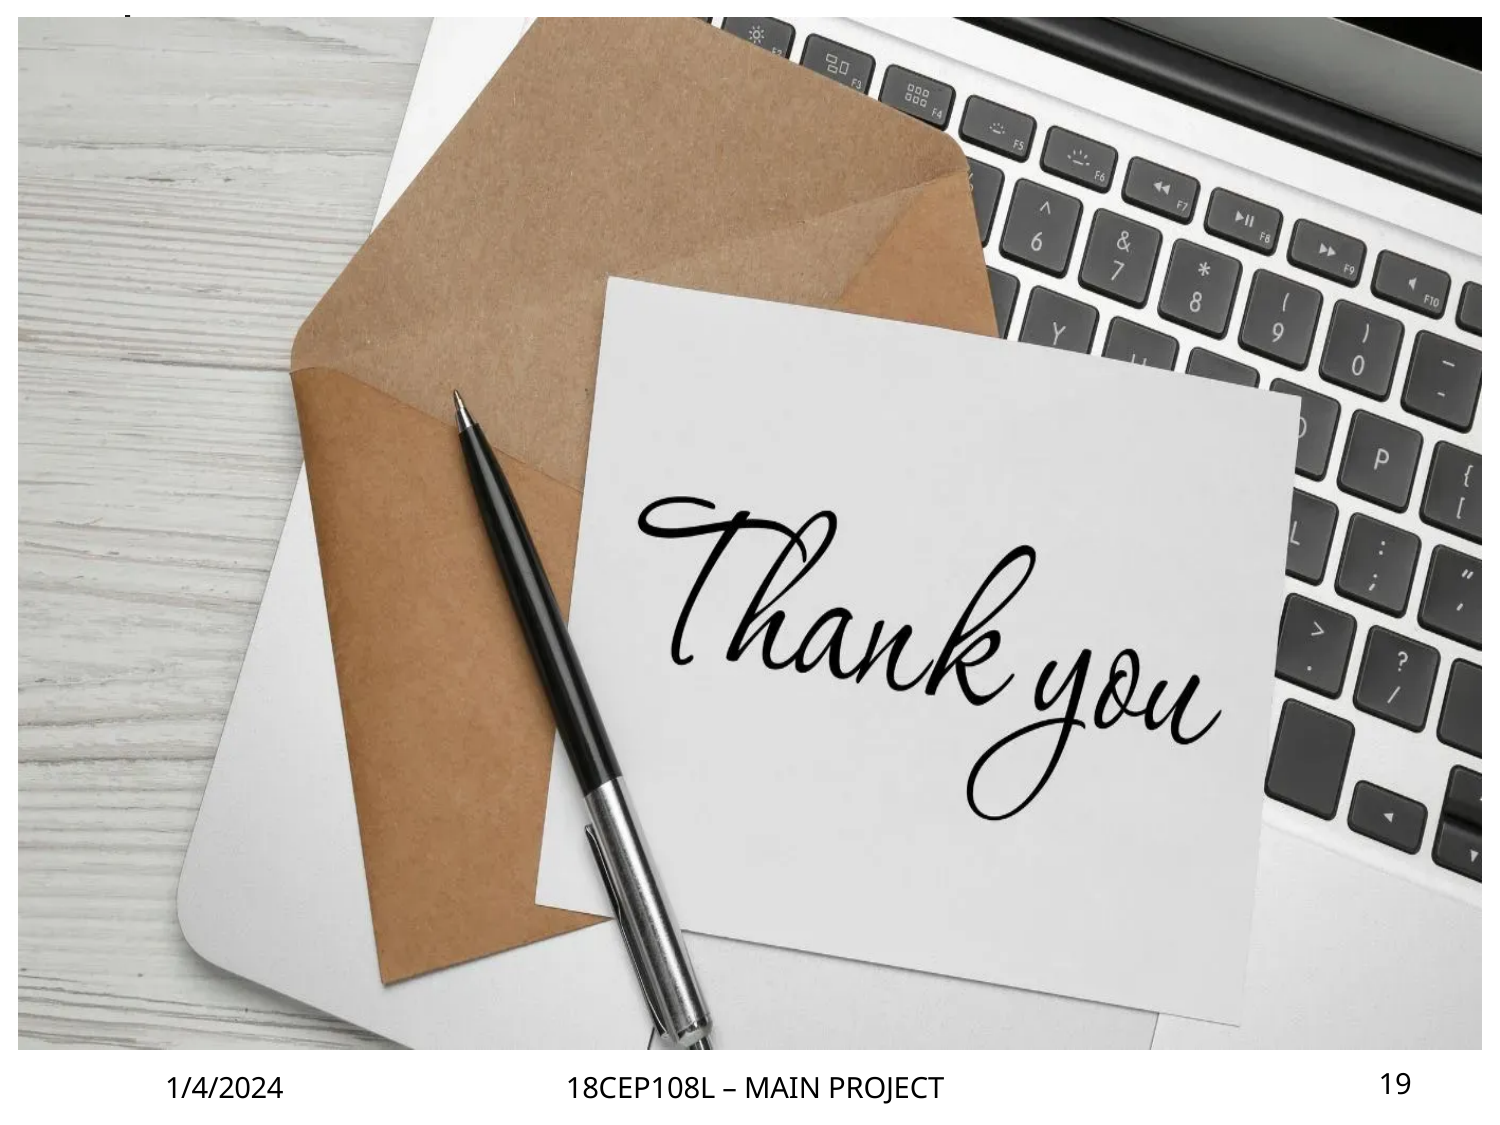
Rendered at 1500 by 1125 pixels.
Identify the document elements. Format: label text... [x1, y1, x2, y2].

footer 18CEP108L – MAIN PROJECT [563, 1070, 1012, 1108]
picture [18, 17, 1500, 1051]
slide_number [162, 1070, 310, 1105]
slide_number 19 [1372, 1070, 1417, 1108]
